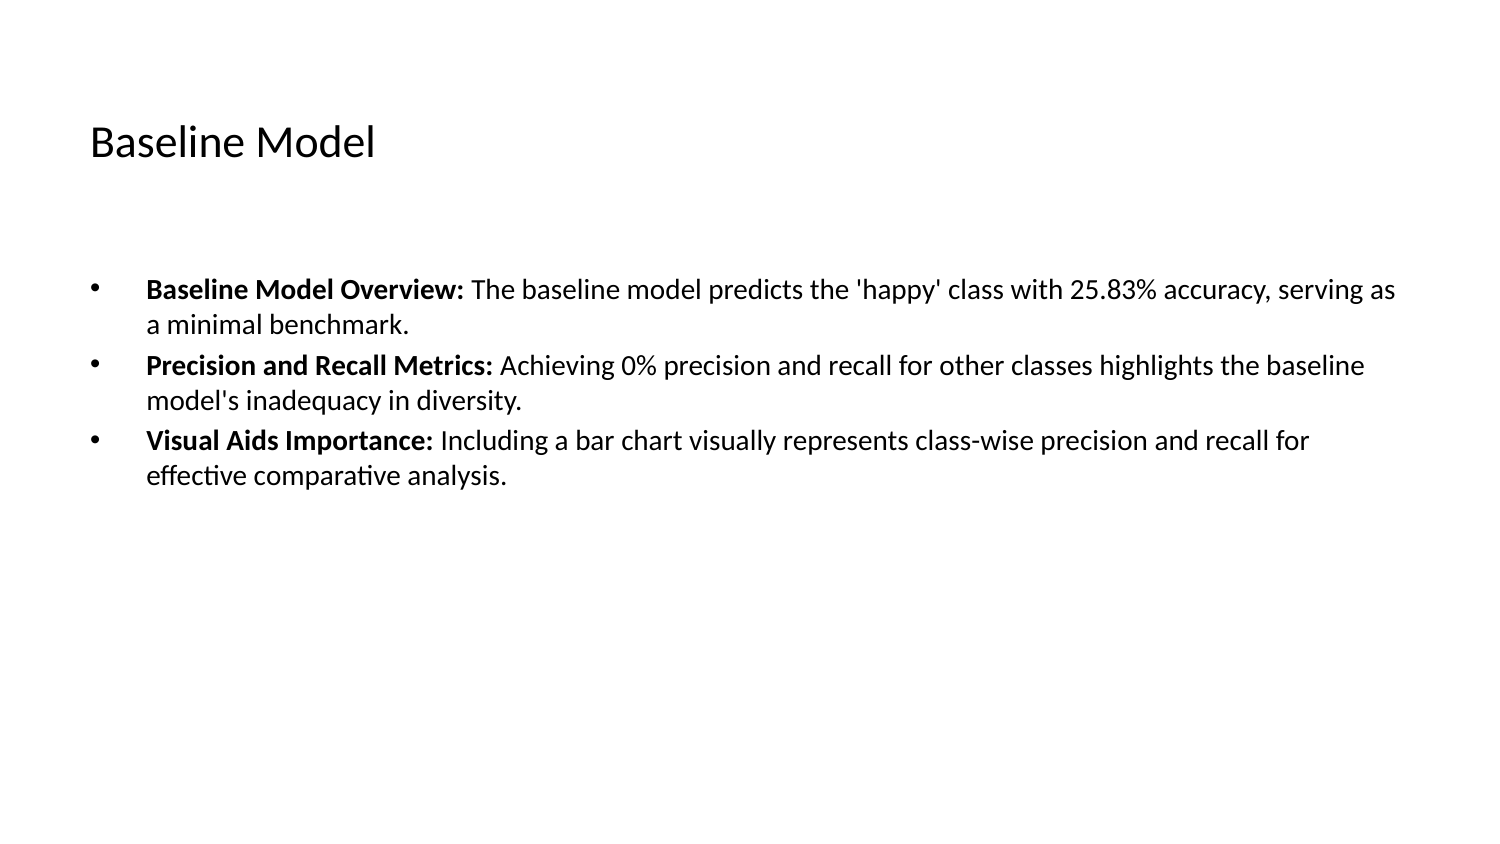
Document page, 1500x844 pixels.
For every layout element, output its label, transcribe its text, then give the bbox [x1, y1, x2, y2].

title Baseline Model [75, 45, 1425, 233]
list Baseline Model Overview: The baseline model predicts the 'happy' class with 25.83% accuracy, serving as a minimal benchmark. Precision and Recall Metrics: Achieving 0% precision and recall for other classes highlights the baseline model's inadequacy in diversity. Visual Aids Importance: Including a bar chart visually represents class-wise precision and recall for effective comparative analysis. [75, 262, 1425, 844]
